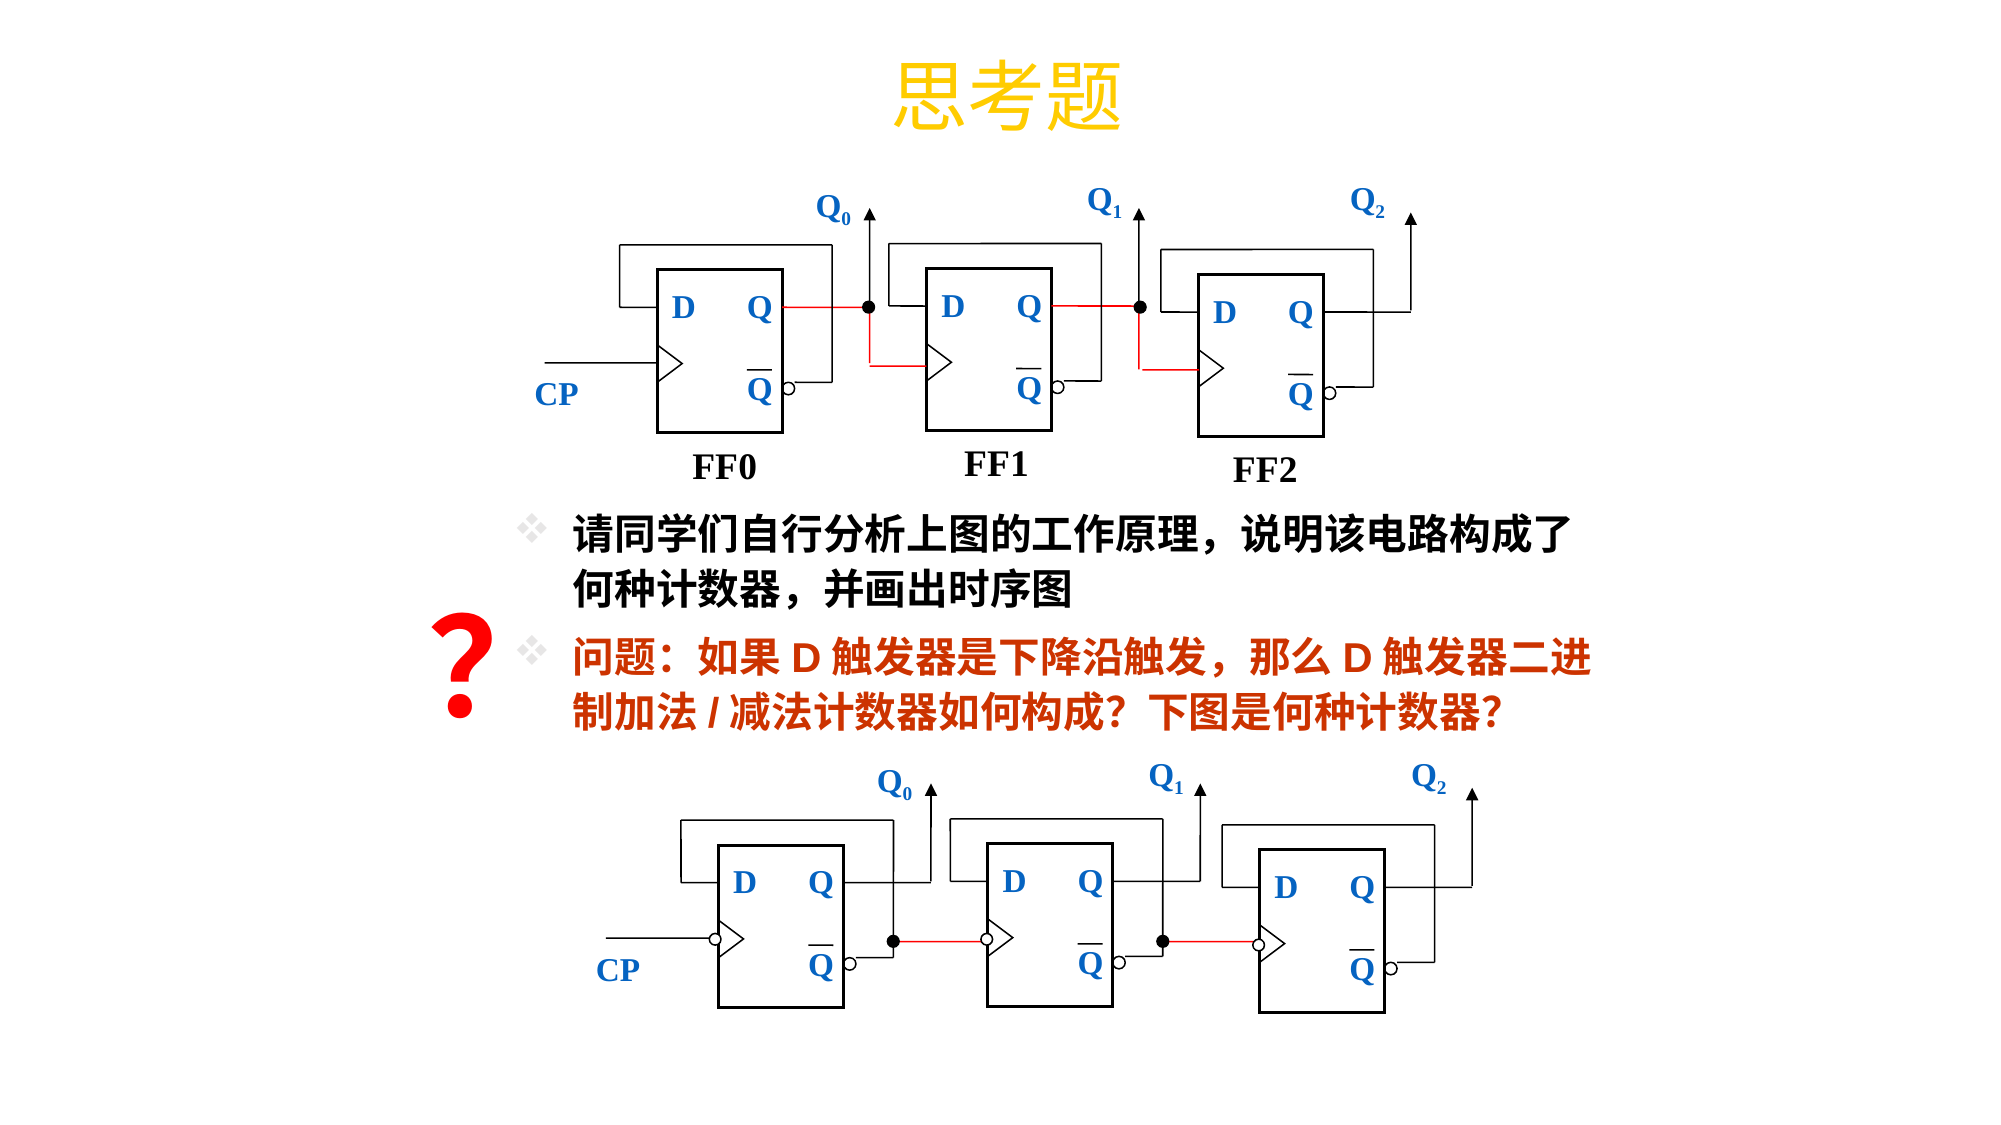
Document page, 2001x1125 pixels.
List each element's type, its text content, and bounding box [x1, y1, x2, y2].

text_box 请同学们自行分析上图的工作原理，说明该电路构成了何种计数器，并画出时序图 问题：如果D触发器是下降沿触发，那么D触发器二进制加法/减法计数器如何构成？下图是何种计数器？ [498, 495, 1619, 743]
text_box ？ [388, 590, 604, 755]
text_box FF1 [949, 437, 1044, 492]
text_box FF2 [1218, 442, 1313, 499]
text_box FF0 [677, 439, 772, 496]
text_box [519, 170, 1424, 437]
title 思考题 [875, 50, 2000, 150]
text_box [580, 745, 1485, 1013]
